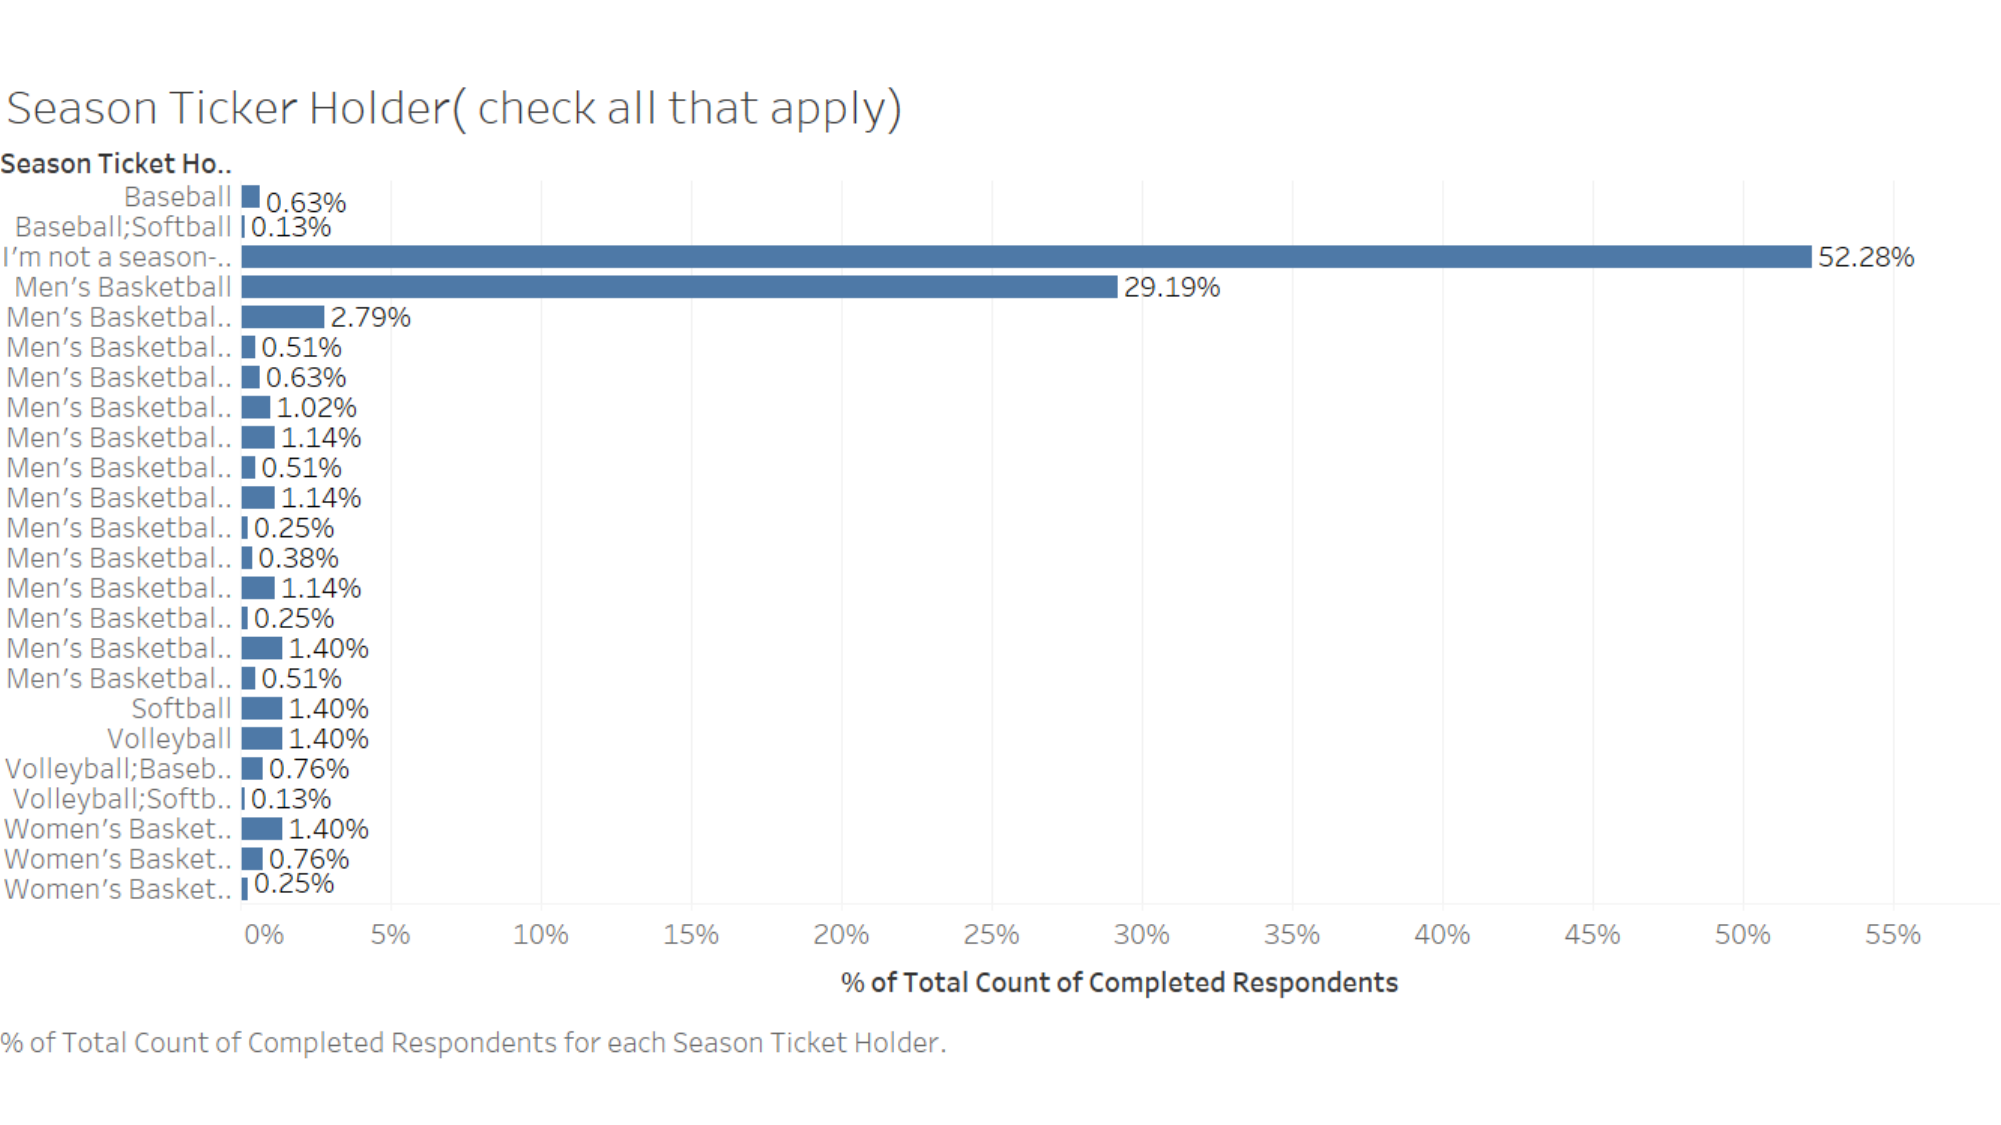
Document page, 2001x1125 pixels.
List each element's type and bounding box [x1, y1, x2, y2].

picture [0, 65, 2000, 1060]
